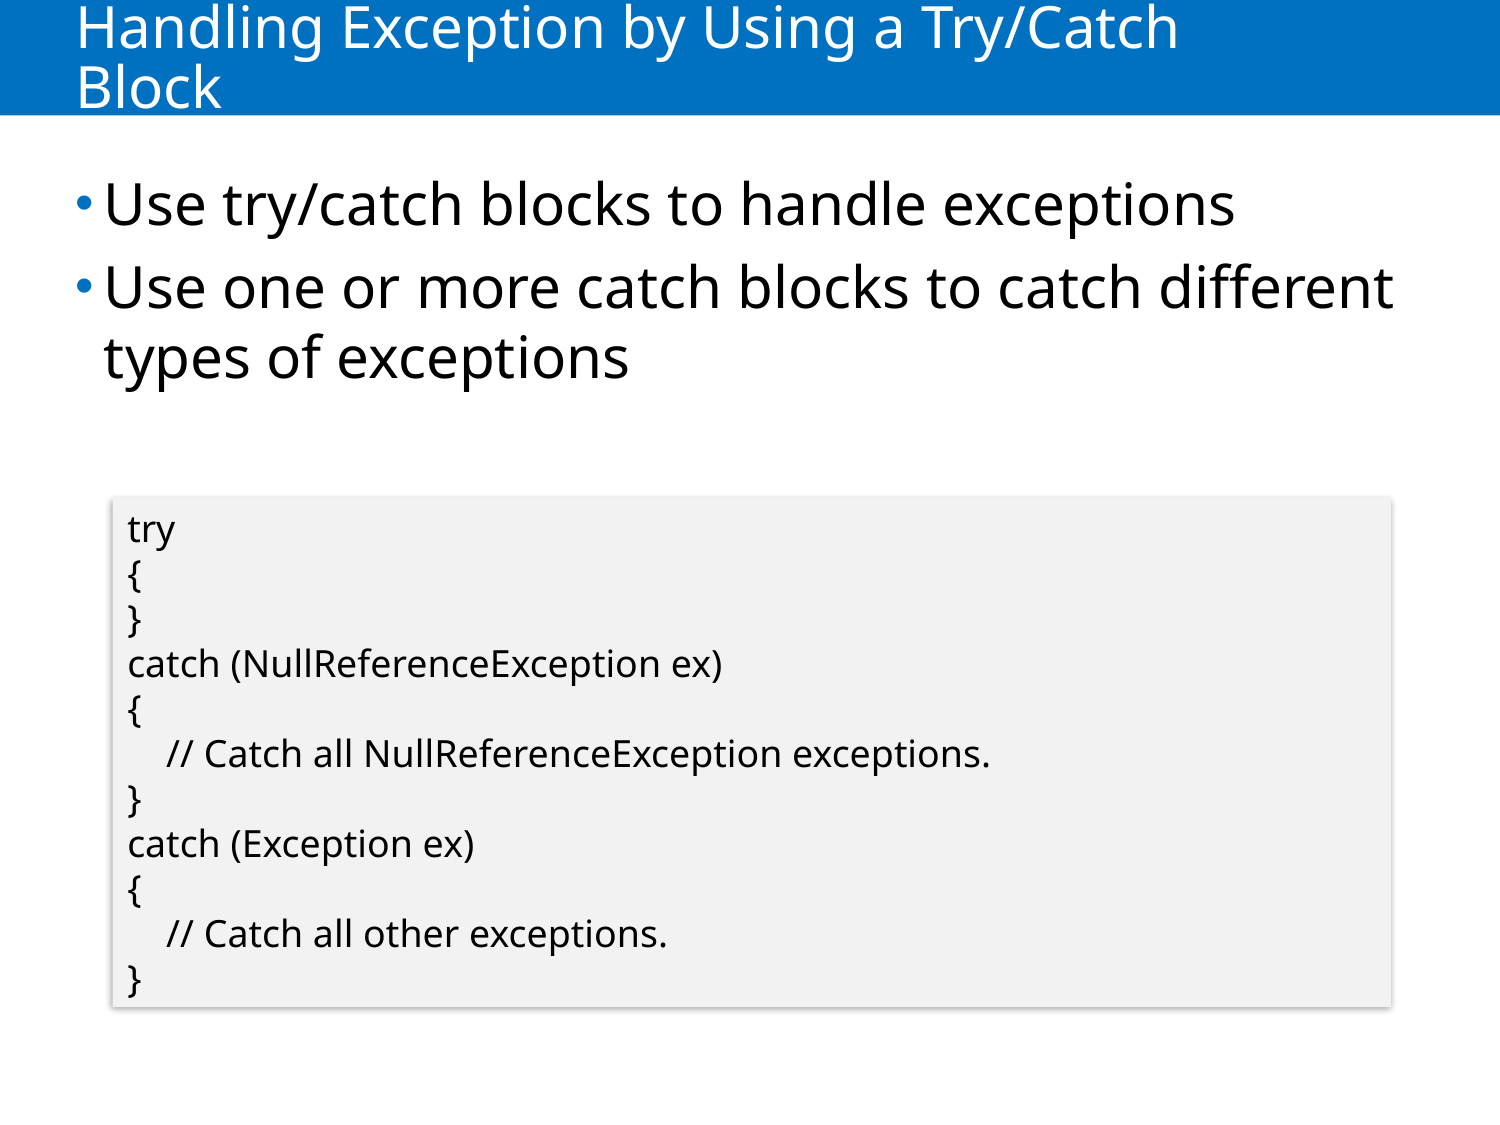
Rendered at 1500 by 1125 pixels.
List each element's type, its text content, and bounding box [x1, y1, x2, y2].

text_box Use try/catch blocks to handle exceptions Use one or more catch blocks to catch different types of exceptions [75, 167, 1408, 463]
text_box try { } catch (NullReferenceException ex) { // Catch all NullReferenceException exceptions. } catch (Exception ex) { // Catch all other exceptions. } [112, 497, 1392, 1008]
title Handling Exception by Using a Try/Catch Block [75, 0, 1351, 122]
